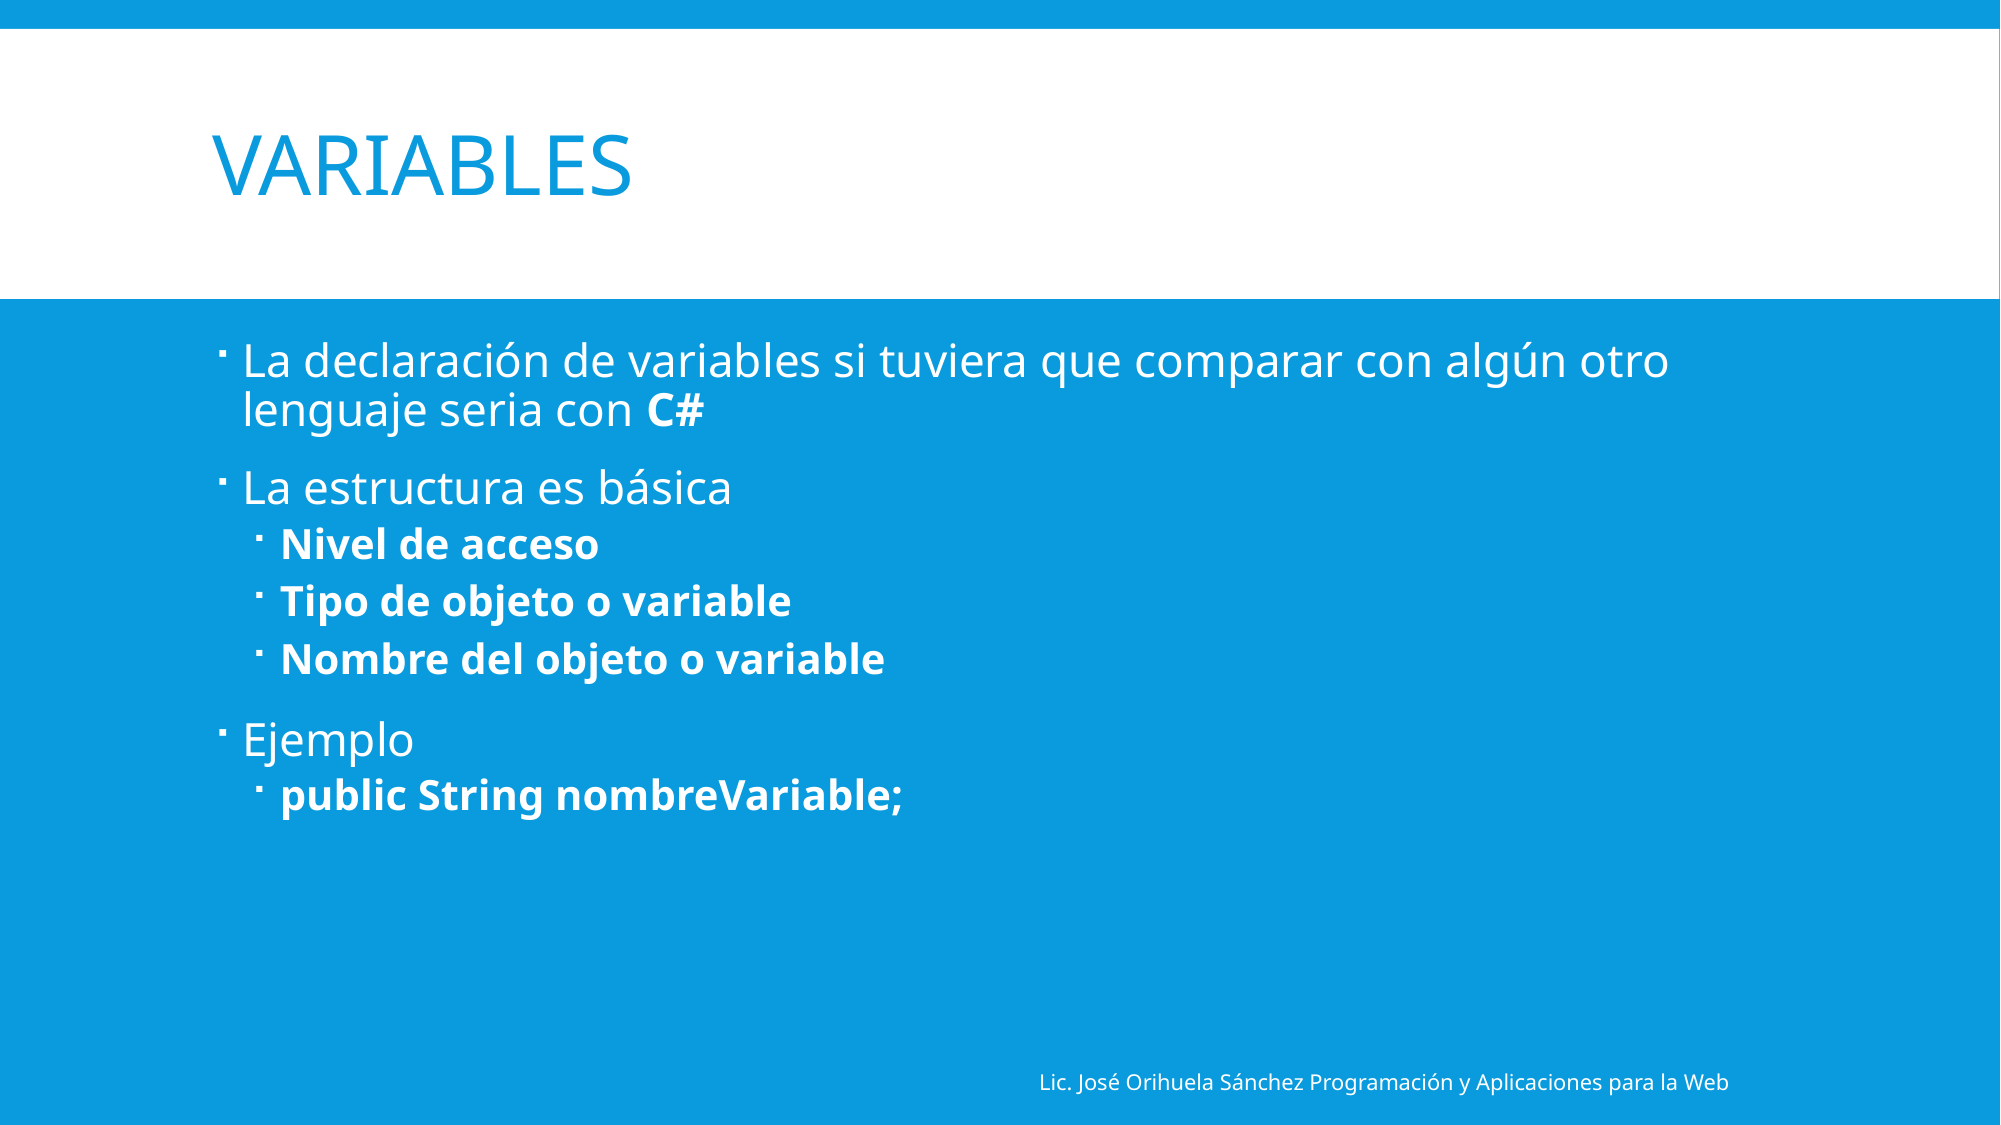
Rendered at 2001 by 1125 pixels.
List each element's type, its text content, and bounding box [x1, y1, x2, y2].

footer Lic. José Orihuela Sánchez Programación y Aplicaciones para la Web [918, 1053, 1746, 1114]
list La declaración de variables si tuviera que comparar con algún otro lenguaje seria con C# La estructura es básica Nivel de acceso Tipo de objeto o variable Nombre del objeto o variable Ejemplo public String nombreVariable; [197, 329, 1803, 1020]
title Variables [197, 46, 1803, 295]
